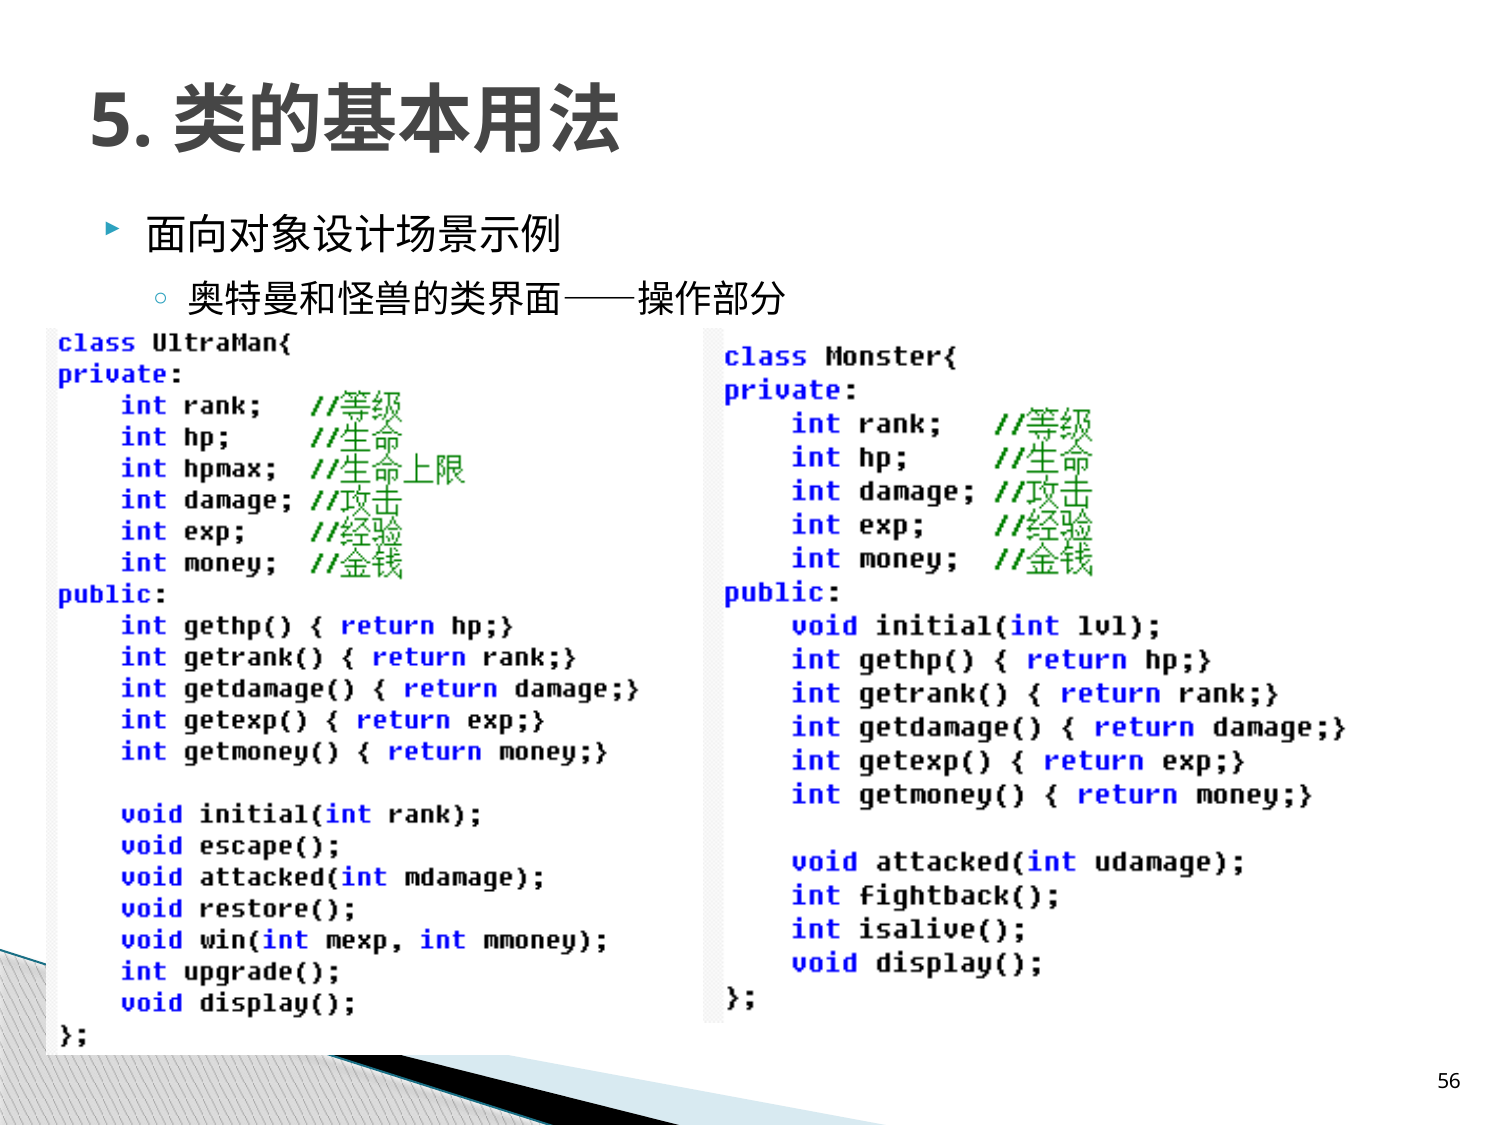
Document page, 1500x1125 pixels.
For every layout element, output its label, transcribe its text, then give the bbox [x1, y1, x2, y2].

list 面向对象设计场景示例 奥特曼和怪兽的类界面——操作部分 [70, 187, 1454, 927]
picture [702, 327, 1360, 1023]
footer 56 [1089, 1042, 1476, 1103]
title 5.类的基本用法 [75, 45, 1425, 188]
picture [46, 327, 662, 1055]
